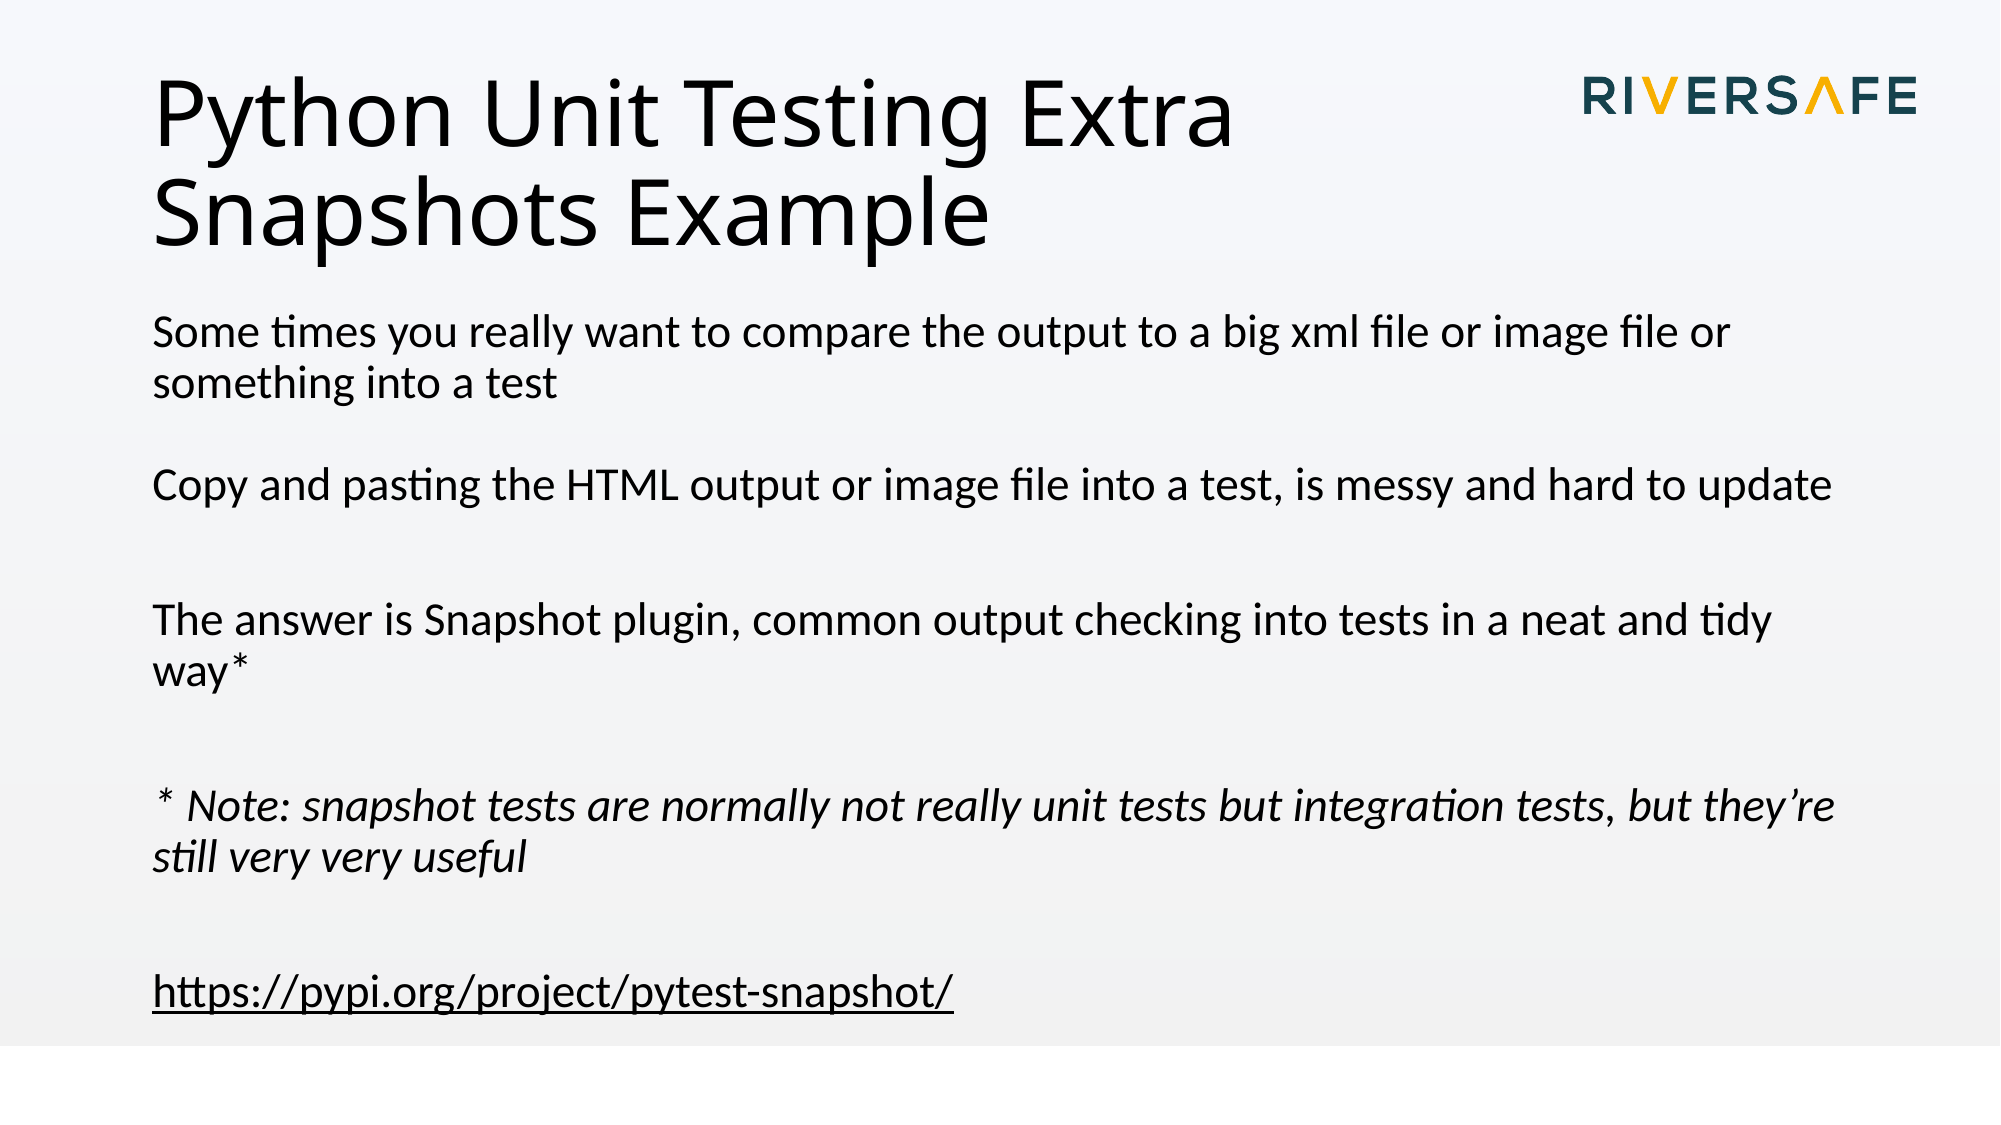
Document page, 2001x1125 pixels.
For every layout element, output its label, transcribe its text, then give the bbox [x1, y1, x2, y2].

picture [1863, 75, 1916, 115]
list Some times you really want to compare the output to a big xml file or image file or something into a test Copy and pasting the HTML output or image file into a test, is messy and hard to update The answer is Snapshot plugin, common output checking into tests in a neat and tidy way* * Note: snapshot tests are normally not really unit tests but integration tests, but they’re still very very useful https://pypi.org/project/pytest-snapshot/ [137, 299, 1863, 1066]
title Python Unit Testing Extra Snapshots Example [137, 59, 1863, 278]
